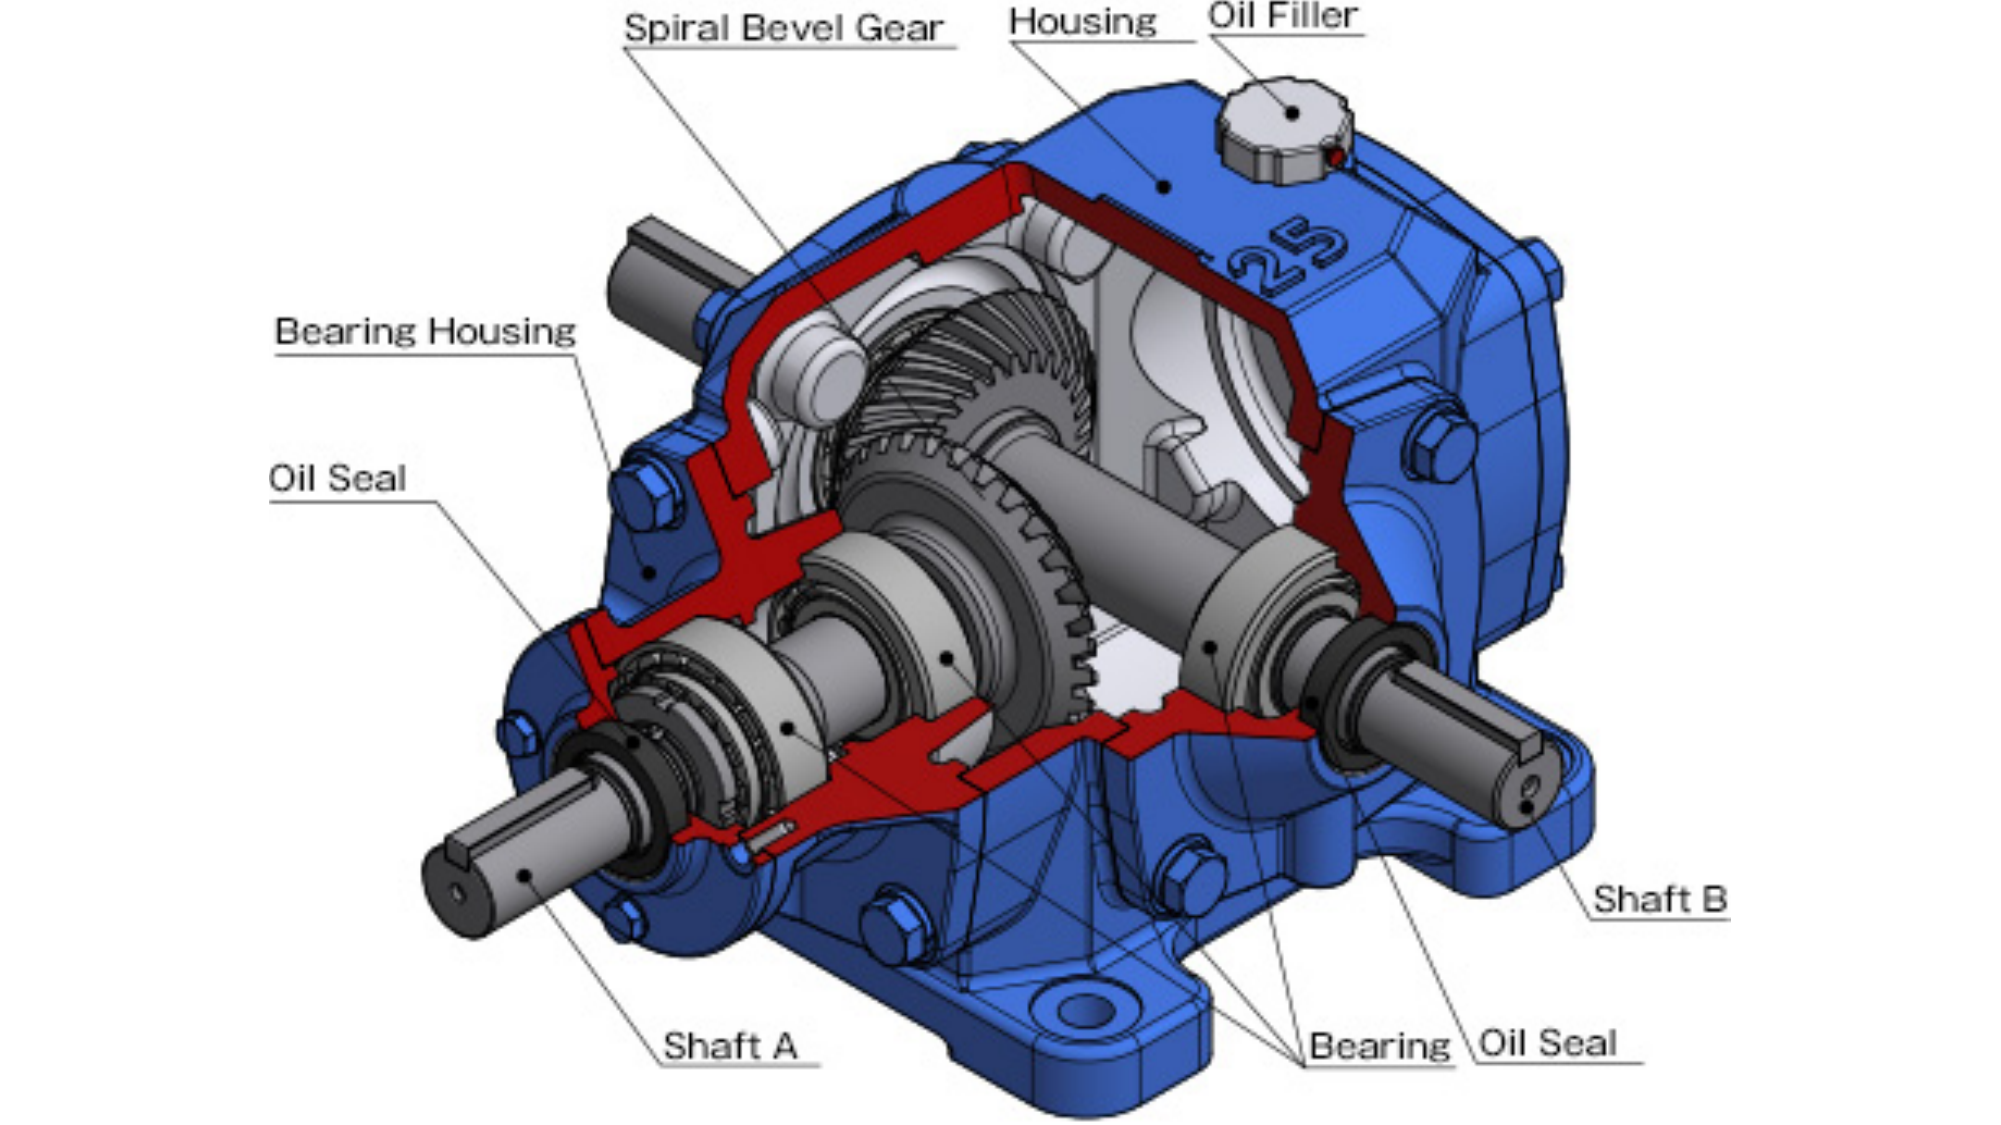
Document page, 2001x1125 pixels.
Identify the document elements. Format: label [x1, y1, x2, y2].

picture [269, 0, 1731, 1125]
